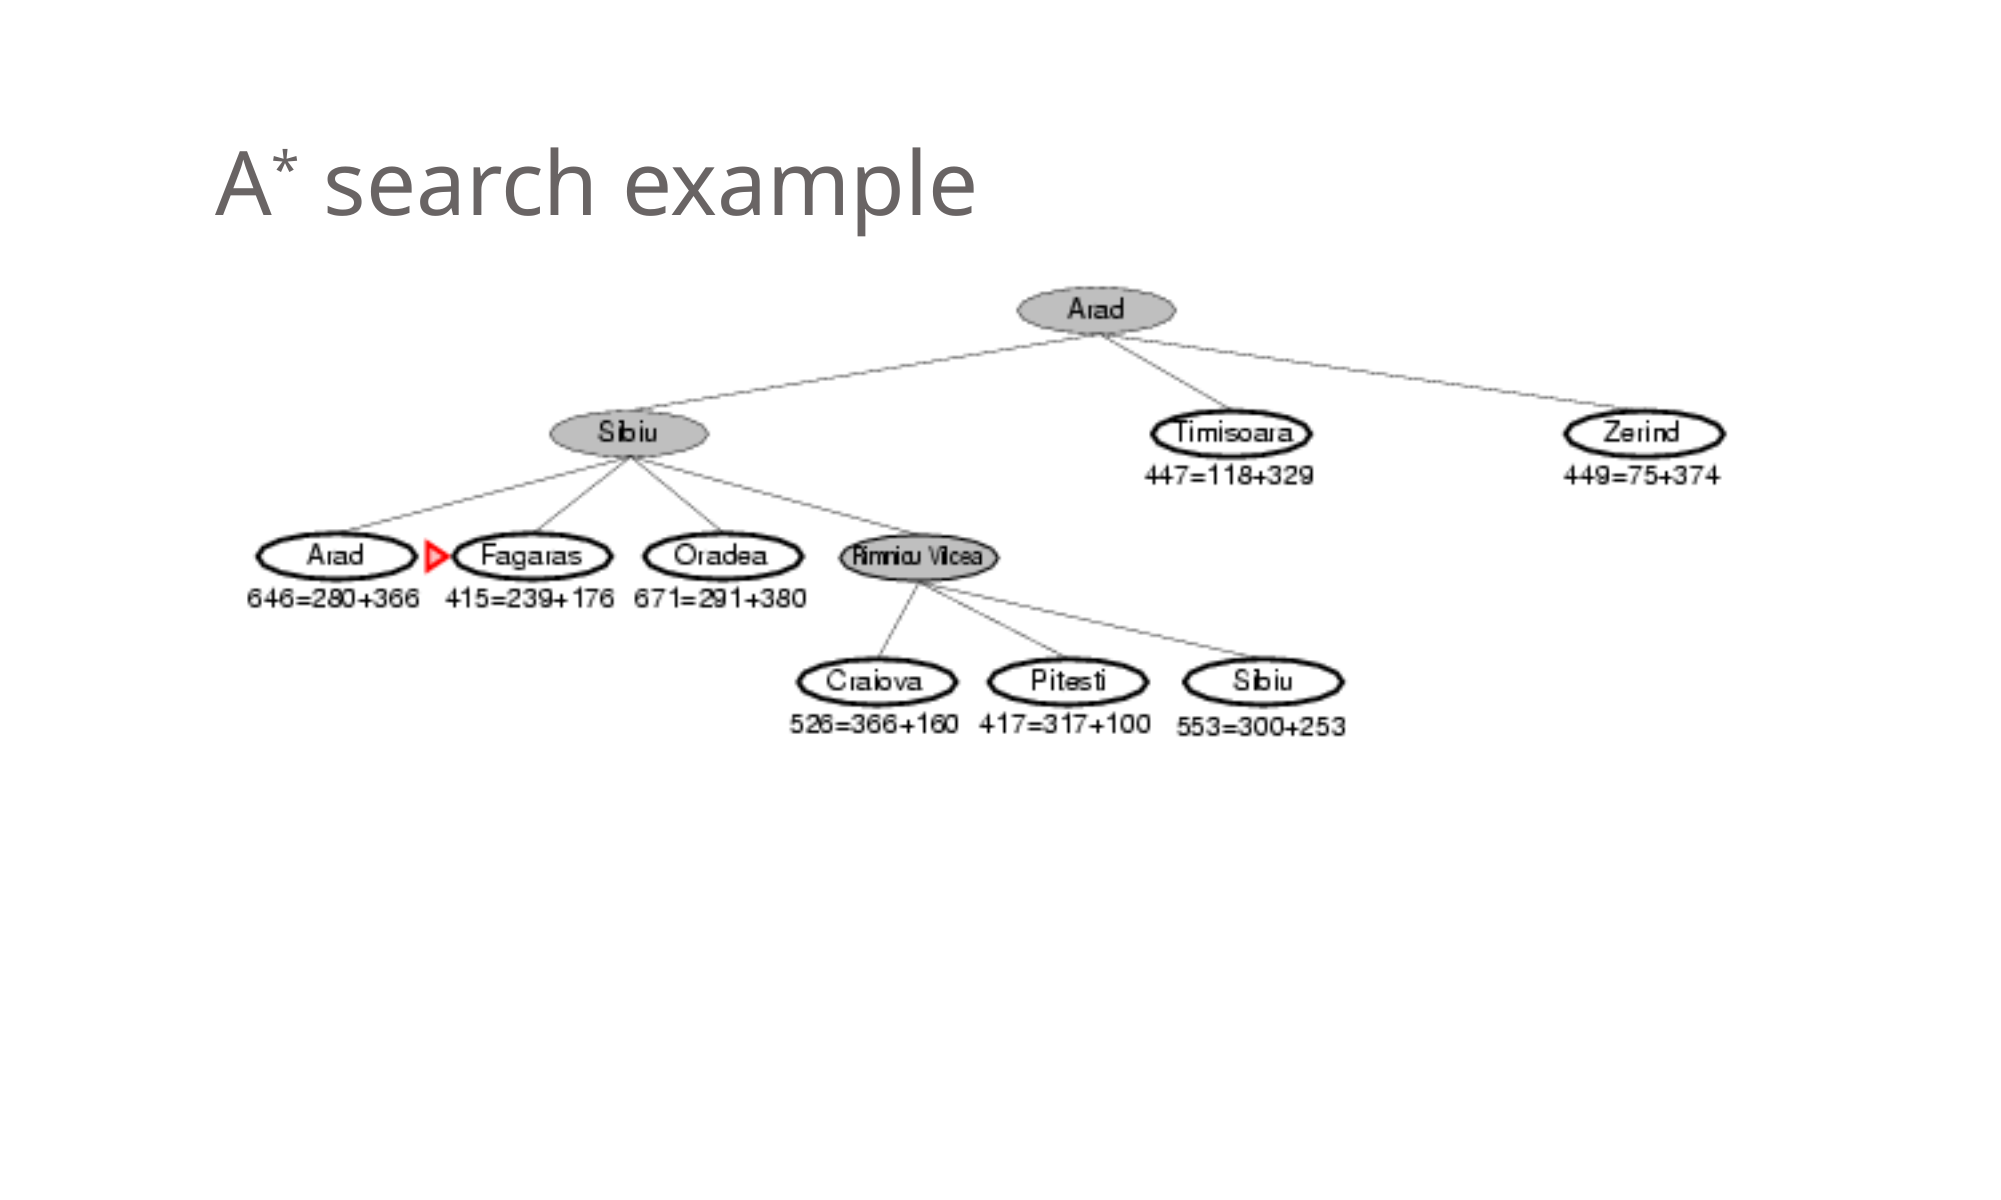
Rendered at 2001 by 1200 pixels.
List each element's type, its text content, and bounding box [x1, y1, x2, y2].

picture [229, 266, 1746, 889]
title A* search example [200, 48, 1900, 249]
